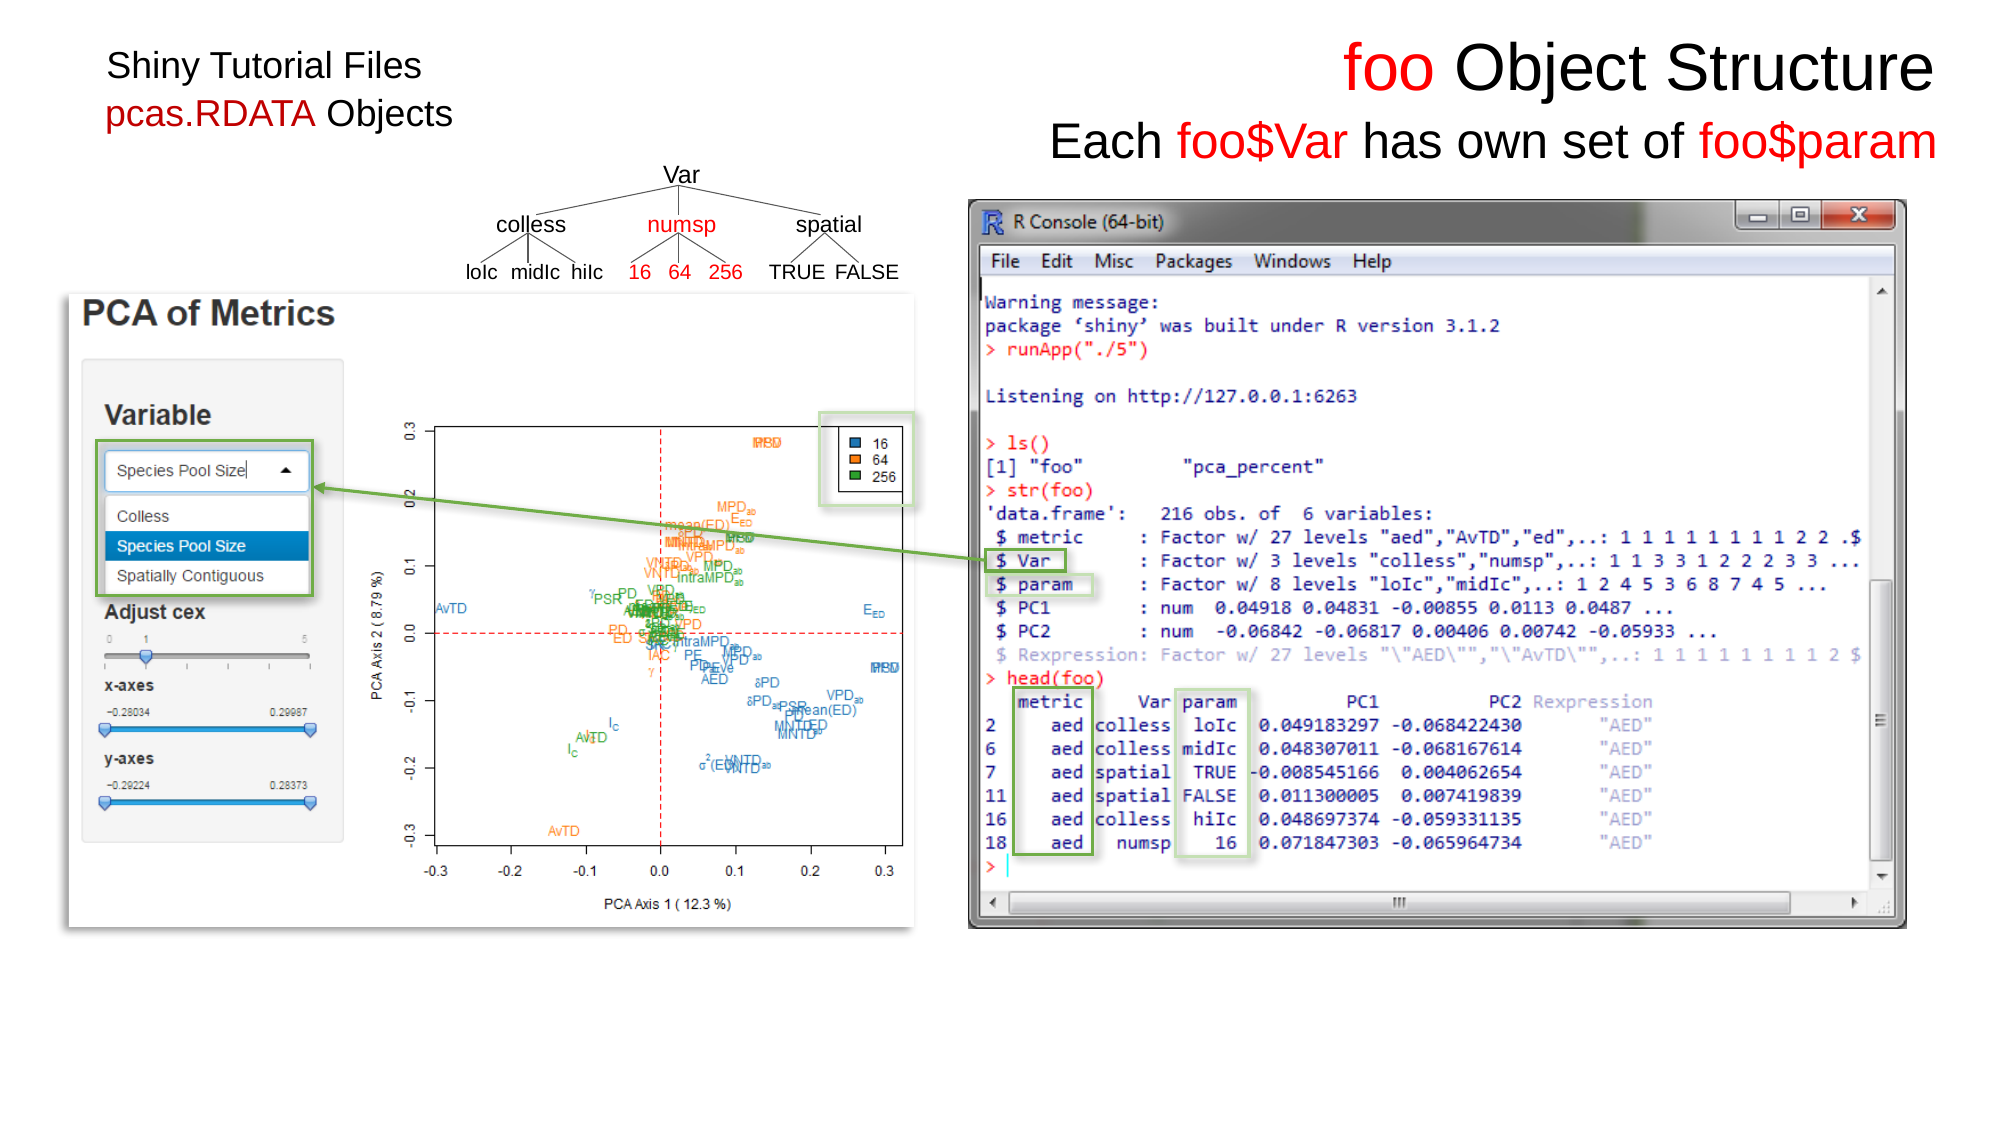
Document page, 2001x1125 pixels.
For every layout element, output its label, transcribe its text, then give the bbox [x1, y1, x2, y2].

text_box Each foo$Var has own set of foo$param [1033, 101, 1953, 177]
text_box Shiny Tutorial Files [91, 34, 438, 82]
picture [968, 199, 1907, 929]
picture [68, 294, 914, 927]
text_box pcas.RDATA Objects [91, 82, 468, 142]
text_box foo Object Structure [1328, 16, 1951, 101]
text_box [312, 486, 986, 561]
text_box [450, 150, 916, 292]
